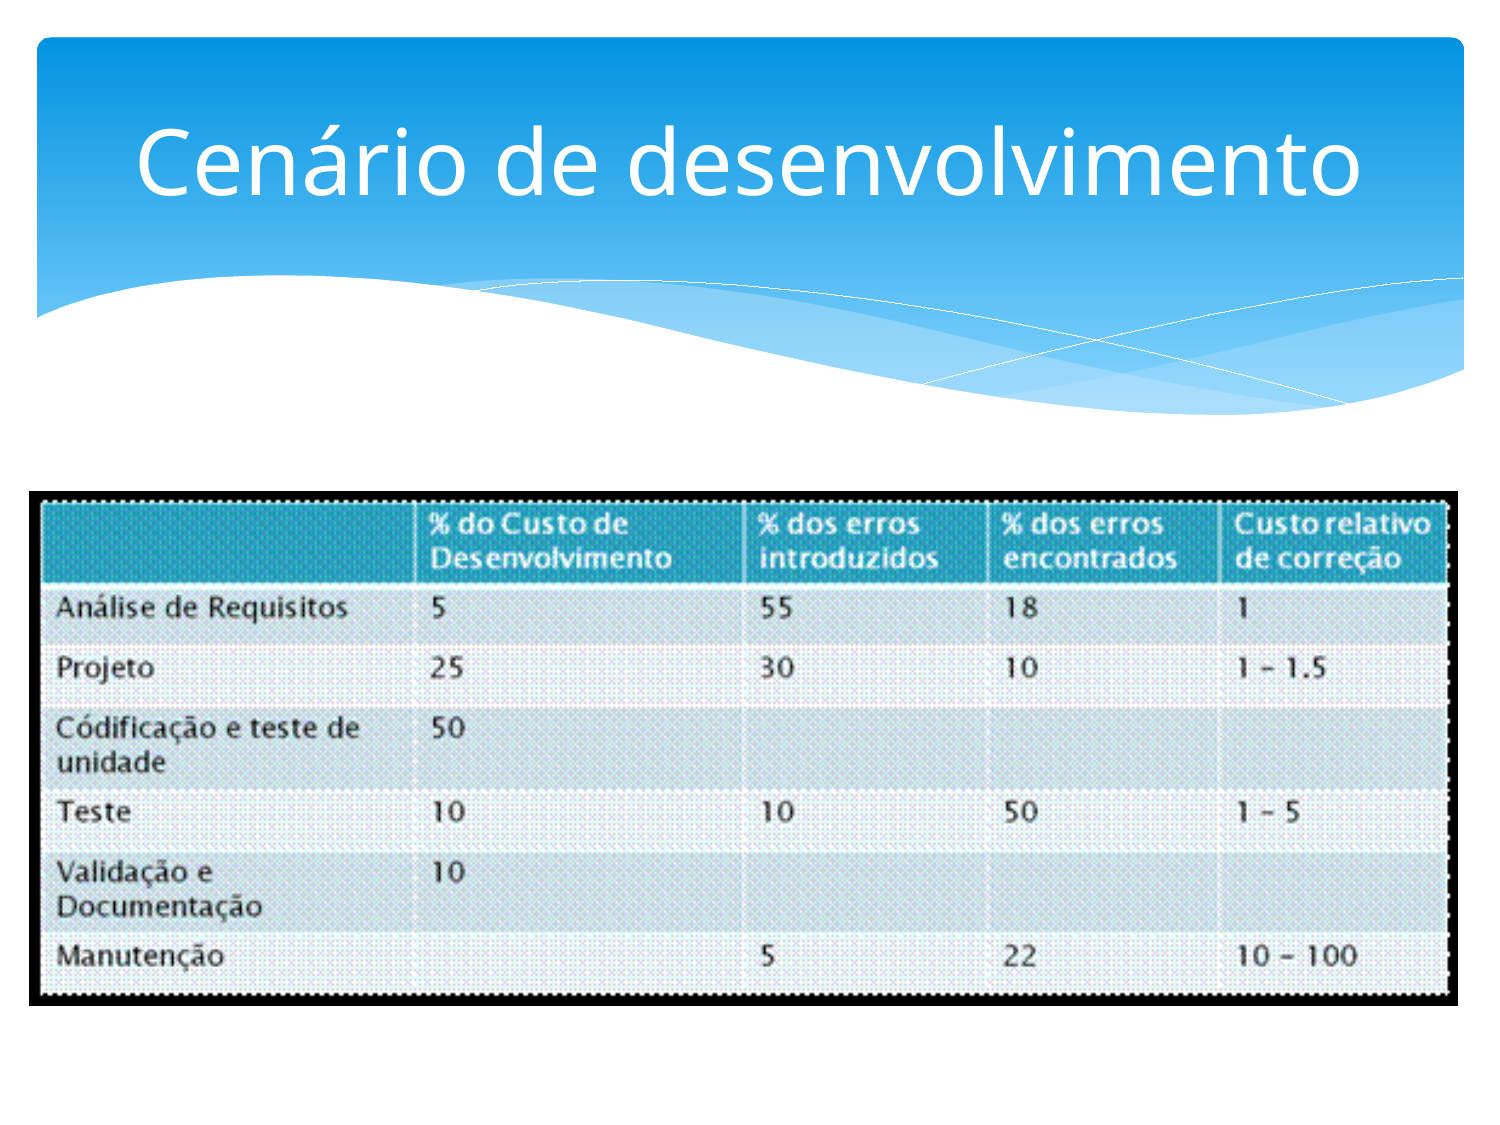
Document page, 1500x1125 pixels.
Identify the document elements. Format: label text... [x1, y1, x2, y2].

title Cenário de desenvolvimento [75, 55, 1425, 261]
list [29, 491, 1458, 1006]
